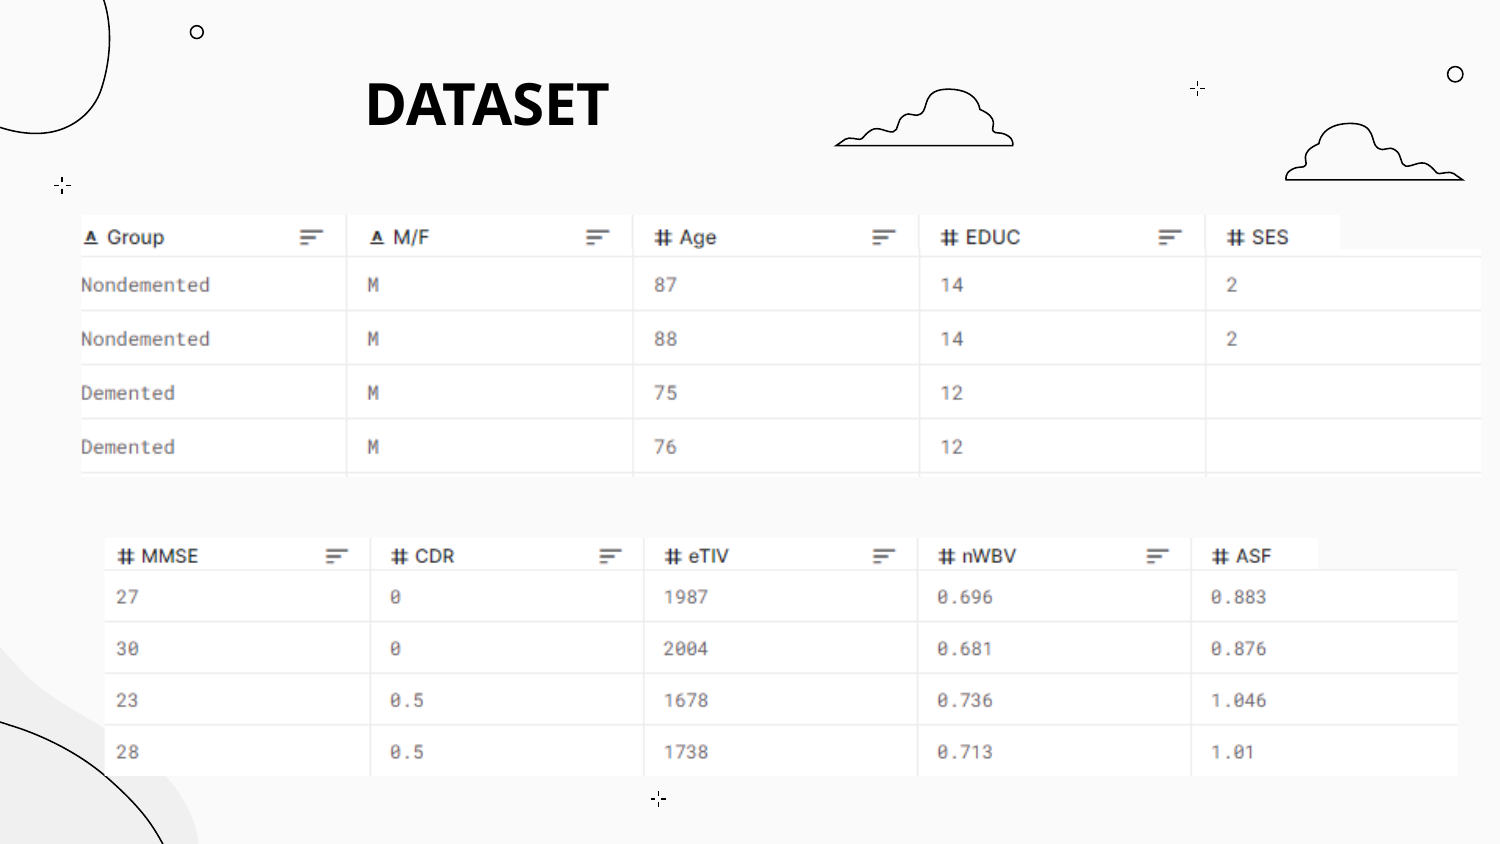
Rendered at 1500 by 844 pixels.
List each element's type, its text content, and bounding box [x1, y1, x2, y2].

picture [80, 215, 1482, 478]
picture [104, 538, 1458, 776]
title DATASET [155, 25, 820, 179]
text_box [558, 784, 752, 807]
